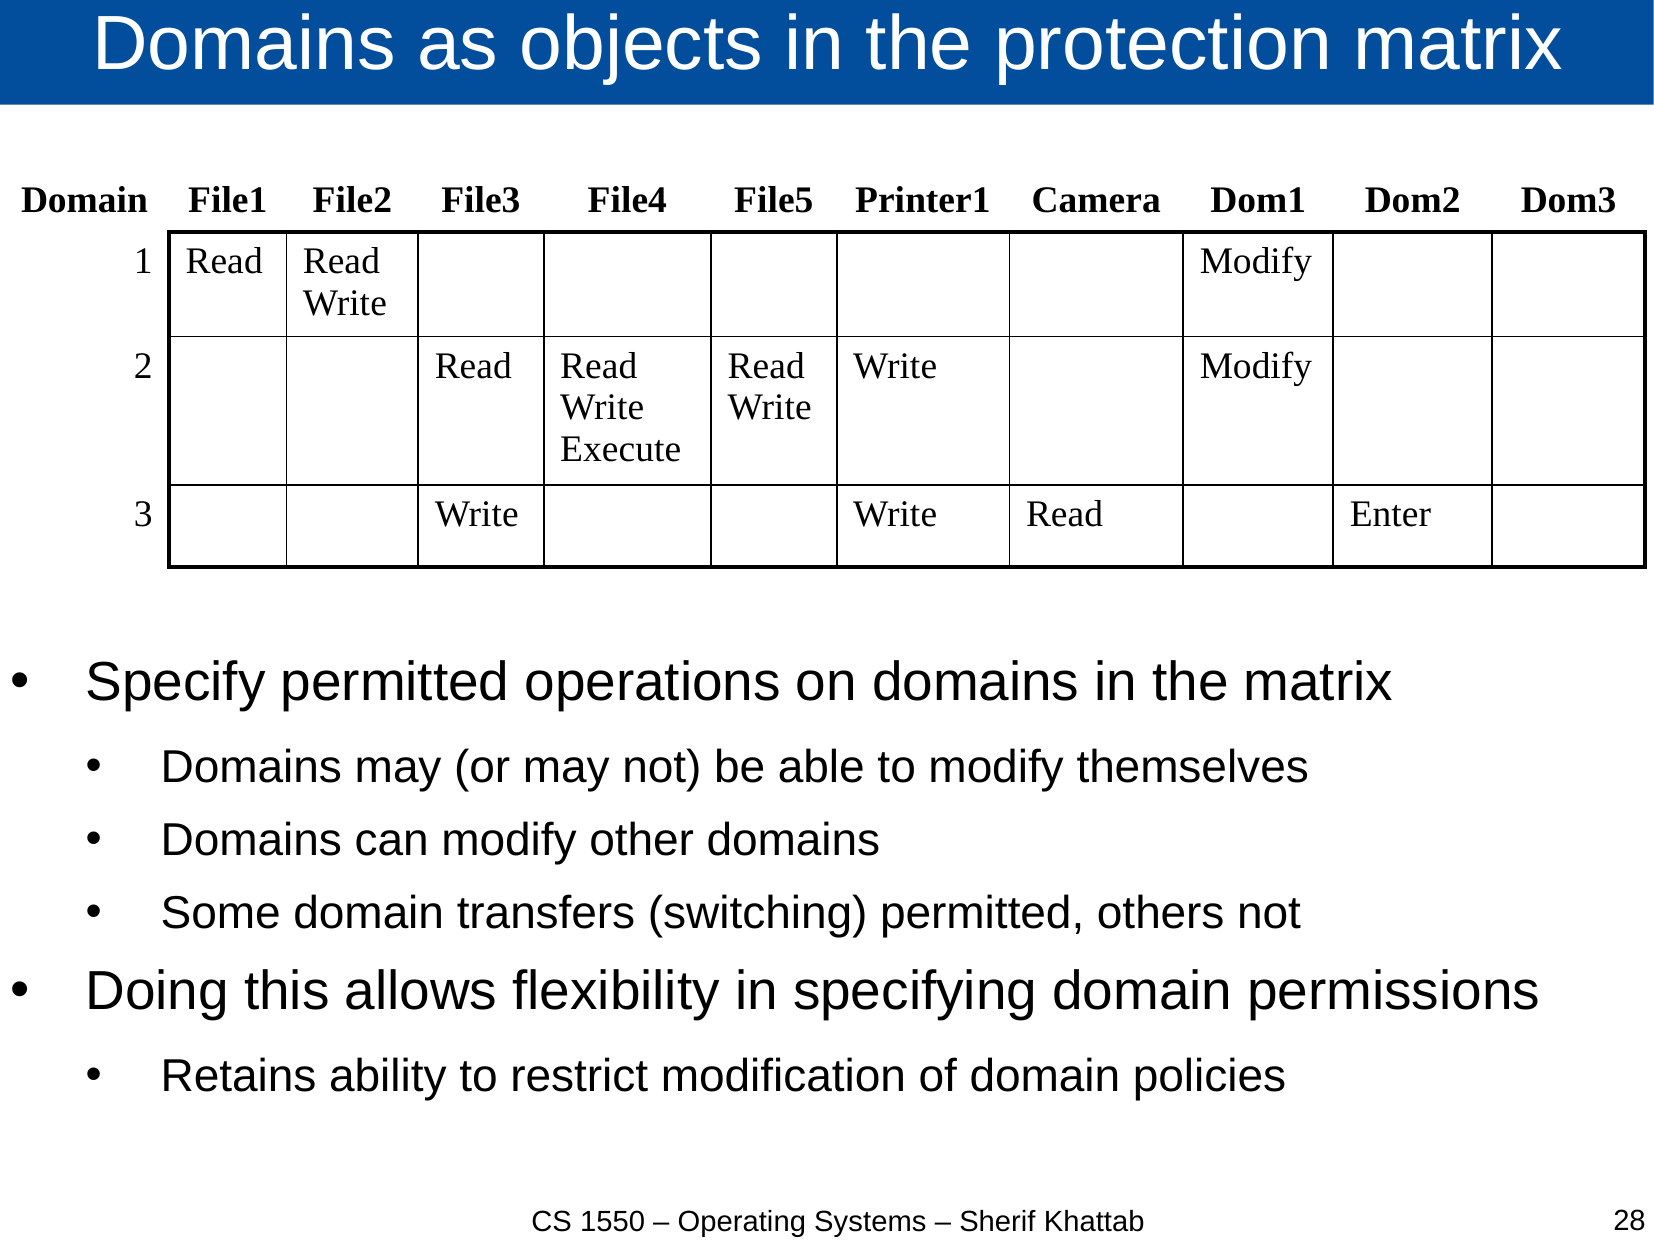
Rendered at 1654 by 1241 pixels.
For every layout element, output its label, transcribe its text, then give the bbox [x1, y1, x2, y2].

table_cell Read Write [712, 337, 836, 484]
table_cell [712, 486, 836, 565]
table_cell Enter [1334, 486, 1491, 565]
table_cell [1184, 486, 1332, 565]
table_cell [1334, 337, 1491, 484]
table_cell [1493, 337, 1643, 484]
table_header File4 [544, 171, 711, 230]
table_cell [838, 234, 1009, 336]
table_cell [545, 234, 710, 336]
table_cell [1493, 486, 1643, 565]
table_cell 3 [0, 485, 167, 567]
table_cell [1334, 234, 1491, 336]
table_header Dom2 [1333, 171, 1492, 230]
table_cell Read [171, 234, 286, 336]
slide_number 28 [1265, 1200, 1647, 1241]
table_header Dom3 [1492, 171, 1645, 230]
table_cell Modify [1184, 337, 1332, 484]
table_header File3 [418, 171, 544, 230]
table_cell Read Write Execute [545, 337, 710, 484]
table_header Camera [1009, 171, 1183, 230]
table_cell [171, 337, 286, 484]
table_cell Write [419, 486, 543, 565]
table_cell [1493, 234, 1643, 336]
title Domains as objects in the protection matrix [0, 0, 1654, 105]
table_cell Modify [1184, 234, 1332, 336]
table_cell Read [1010, 486, 1182, 565]
table_cell [1010, 234, 1182, 336]
table_header File1 [169, 171, 286, 230]
table_cell [419, 234, 543, 336]
table_cell [287, 337, 417, 484]
table_cell 2 [0, 336, 167, 485]
table_cell [287, 486, 417, 565]
table_header Printer1 [837, 171, 1009, 230]
table_cell [712, 234, 836, 336]
table_cell Read [419, 337, 543, 484]
footer CS 1550 – Operating Systems – Sherif Khattab [460, 1201, 1217, 1241]
table_cell [171, 486, 286, 565]
table_header Domain [0, 171, 169, 232]
table_cell Read Write [287, 234, 417, 336]
table_cell Write [838, 337, 1009, 484]
table_cell [1010, 337, 1182, 484]
table_header File5 [711, 171, 837, 230]
table_cell [545, 486, 710, 565]
table_cell 1 [0, 232, 167, 336]
list Specify permitted operations on domains in the matrix Domains may (or may not) be able to modify themselves Domains can modify other domains Some domain transfers (switching) permitted, others not Doing this allows flexibility in specifying domain permissions Retains ability to restrict modification of domain policies [10, 653, 1654, 1241]
table_header File2 [286, 171, 418, 230]
table_header Dom1 [1183, 171, 1333, 230]
table_cell Write [838, 486, 1009, 565]
